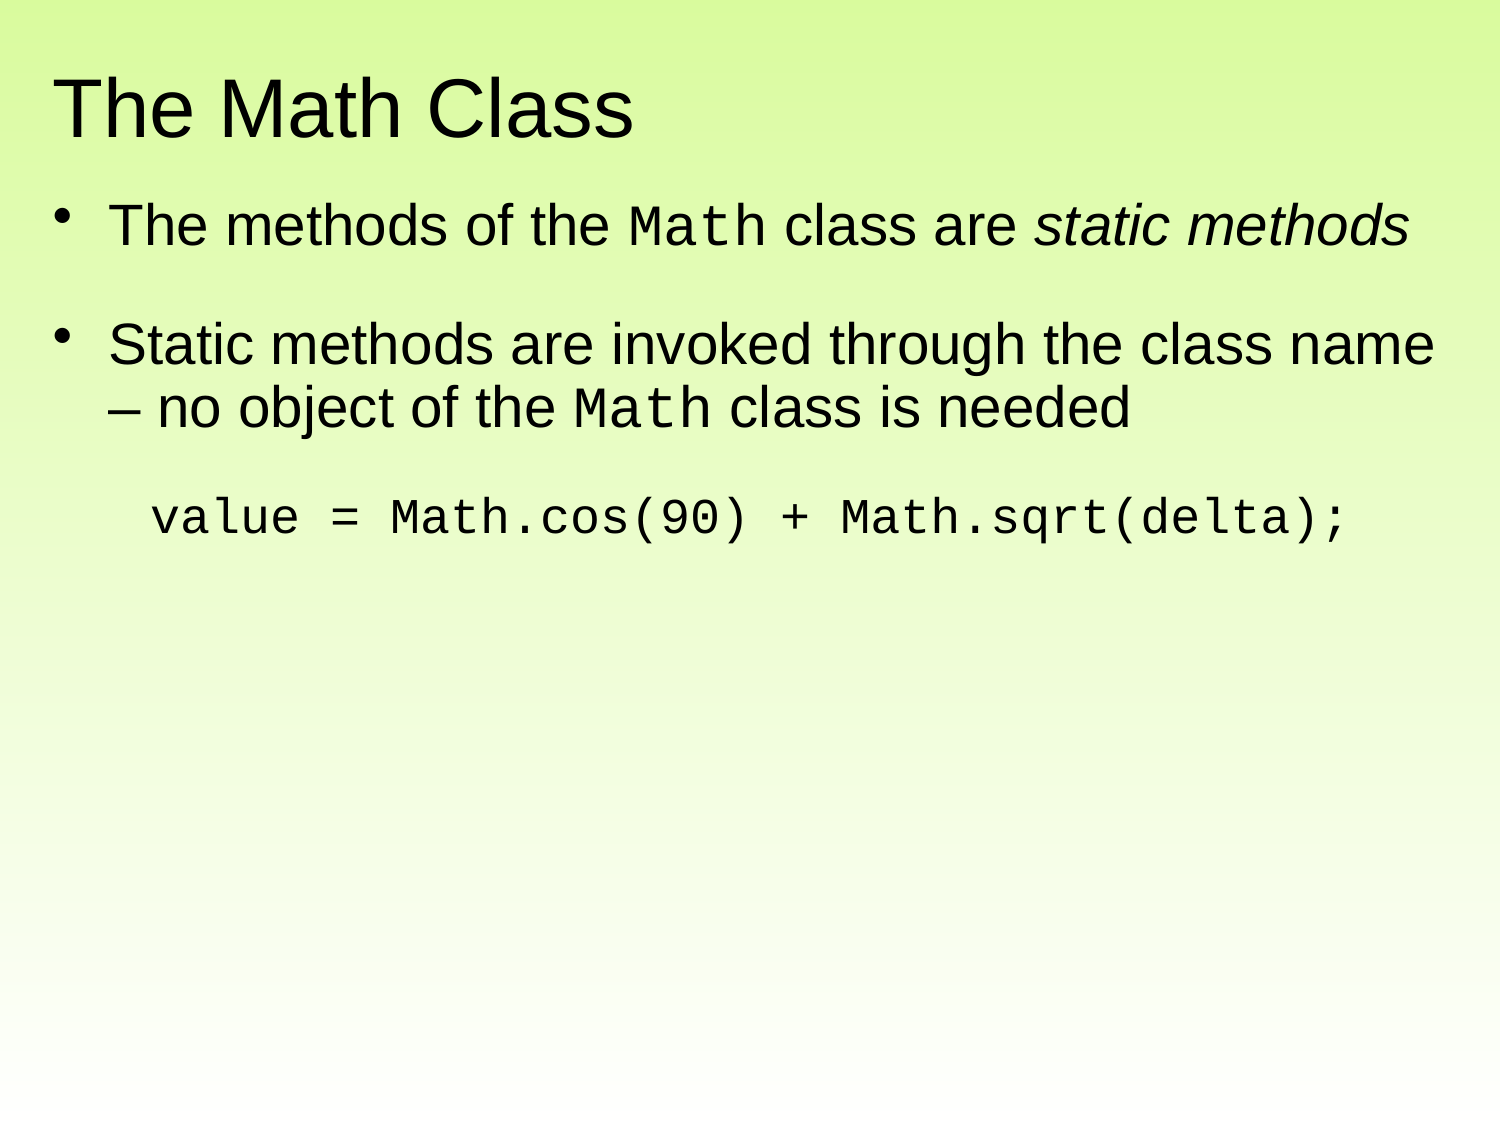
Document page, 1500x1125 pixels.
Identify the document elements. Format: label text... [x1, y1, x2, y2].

title The Math Class [37, 45, 1463, 163]
list The methods of the Math class are static methods Static methods are invoked through the class name – no object of the Math class is needed value = Math.cos(90) + Math.sqrt(delta); [37, 187, 1463, 938]
